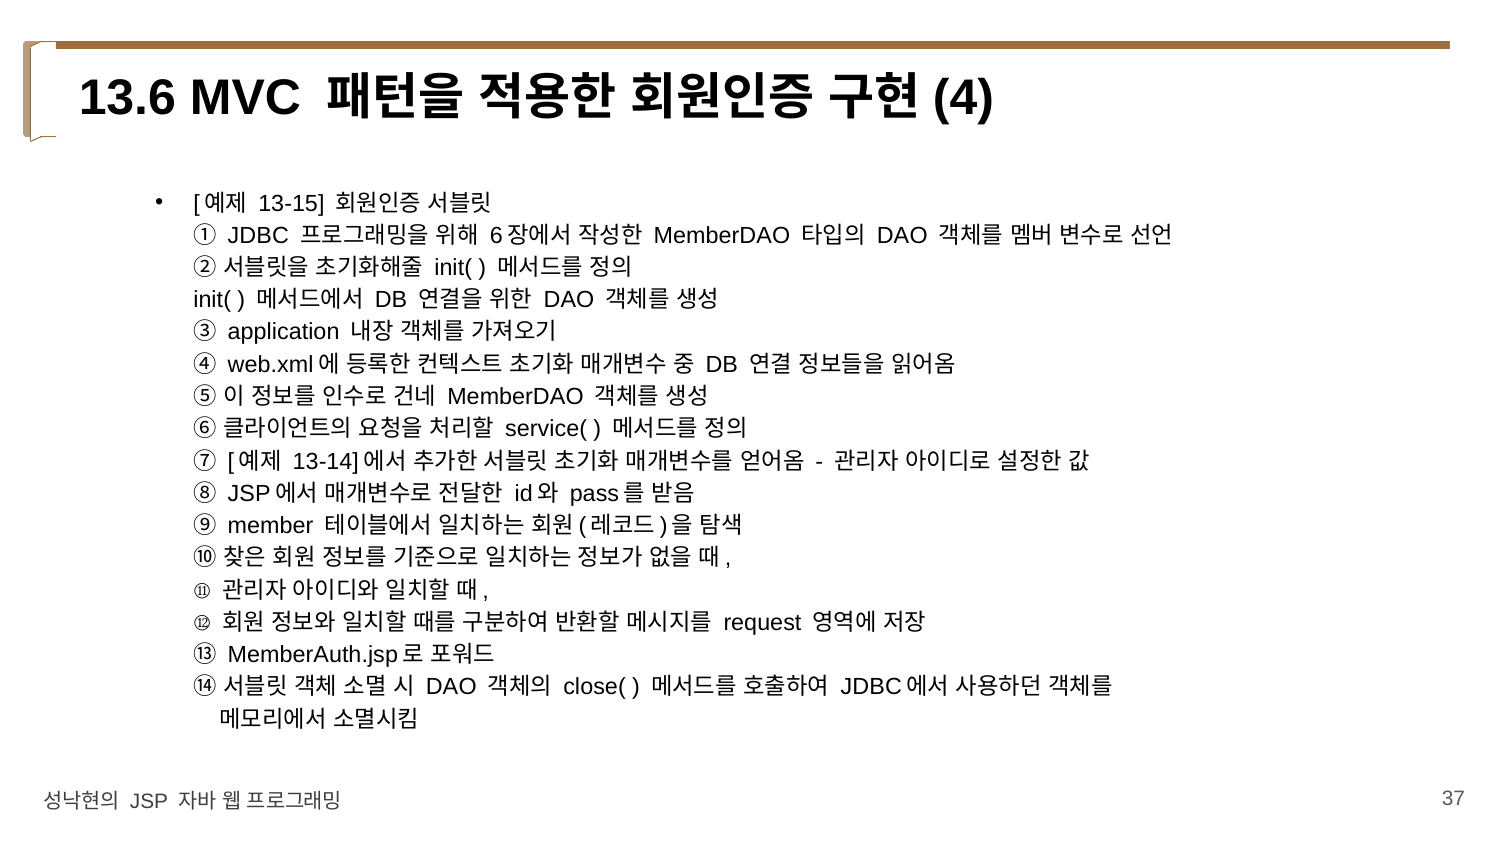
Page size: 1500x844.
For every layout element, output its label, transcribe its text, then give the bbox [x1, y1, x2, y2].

slide_number 37 [1389, 764, 1480, 830]
picture [8, 24, 1462, 155]
list [예제 13-15] 회원인증 서블릿 ① JDBC 프로그래밍을 위해 6장에서 작성한 MemberDAO 타입의 DAO 객체를 멤버 변수로 선언 ② 서블릿을 초기화해줄 init( ) 메서드를 정의 init( ) 메서드에서 DB 연결을 위한 DAO 객체를 생성 ③ application 내장 객체를 가져오기 ④ web.xml에 등록한 컨텍스트 초기화 매개변수 중 DB 연결 정보들을 읽어옴 ⑤ 이 정보를 인수로 건네 MemberDAO 객체를 생성 ⑥ 클라이언트의 요청을 처리할 service( ) 메서드를 정의 ⑦ [예제 13-14]에서 추가한 서블릿 초기화 매개변수를 얻어옴 - 관리자 아이디로 설정한 값 ⑧ JSP에서 매개변수로 전달한 id와 pass를 받음 ⑨ member 테이블에서 일치하는 회원(레코드)을 탐색 ⑩ 찾은 회원 정보를 기준으로 일치하는 정보가 없을 때, ⑪ 관리자 아이디와 일치할 때, ⑫ 회원 정보와 일치할 때를 구분하여 반환할 메시지를 request 영역에 저장 ⑬ MemberAuth.jsp로 포워드 ⑭ 서블릿 객체 소멸 시 DAO 객체의 close( ) 메서드를 호출하여 JDBC에서 사용하던 객체를 메모리에서 소멸시킴 [51, 168, 1444, 750]
